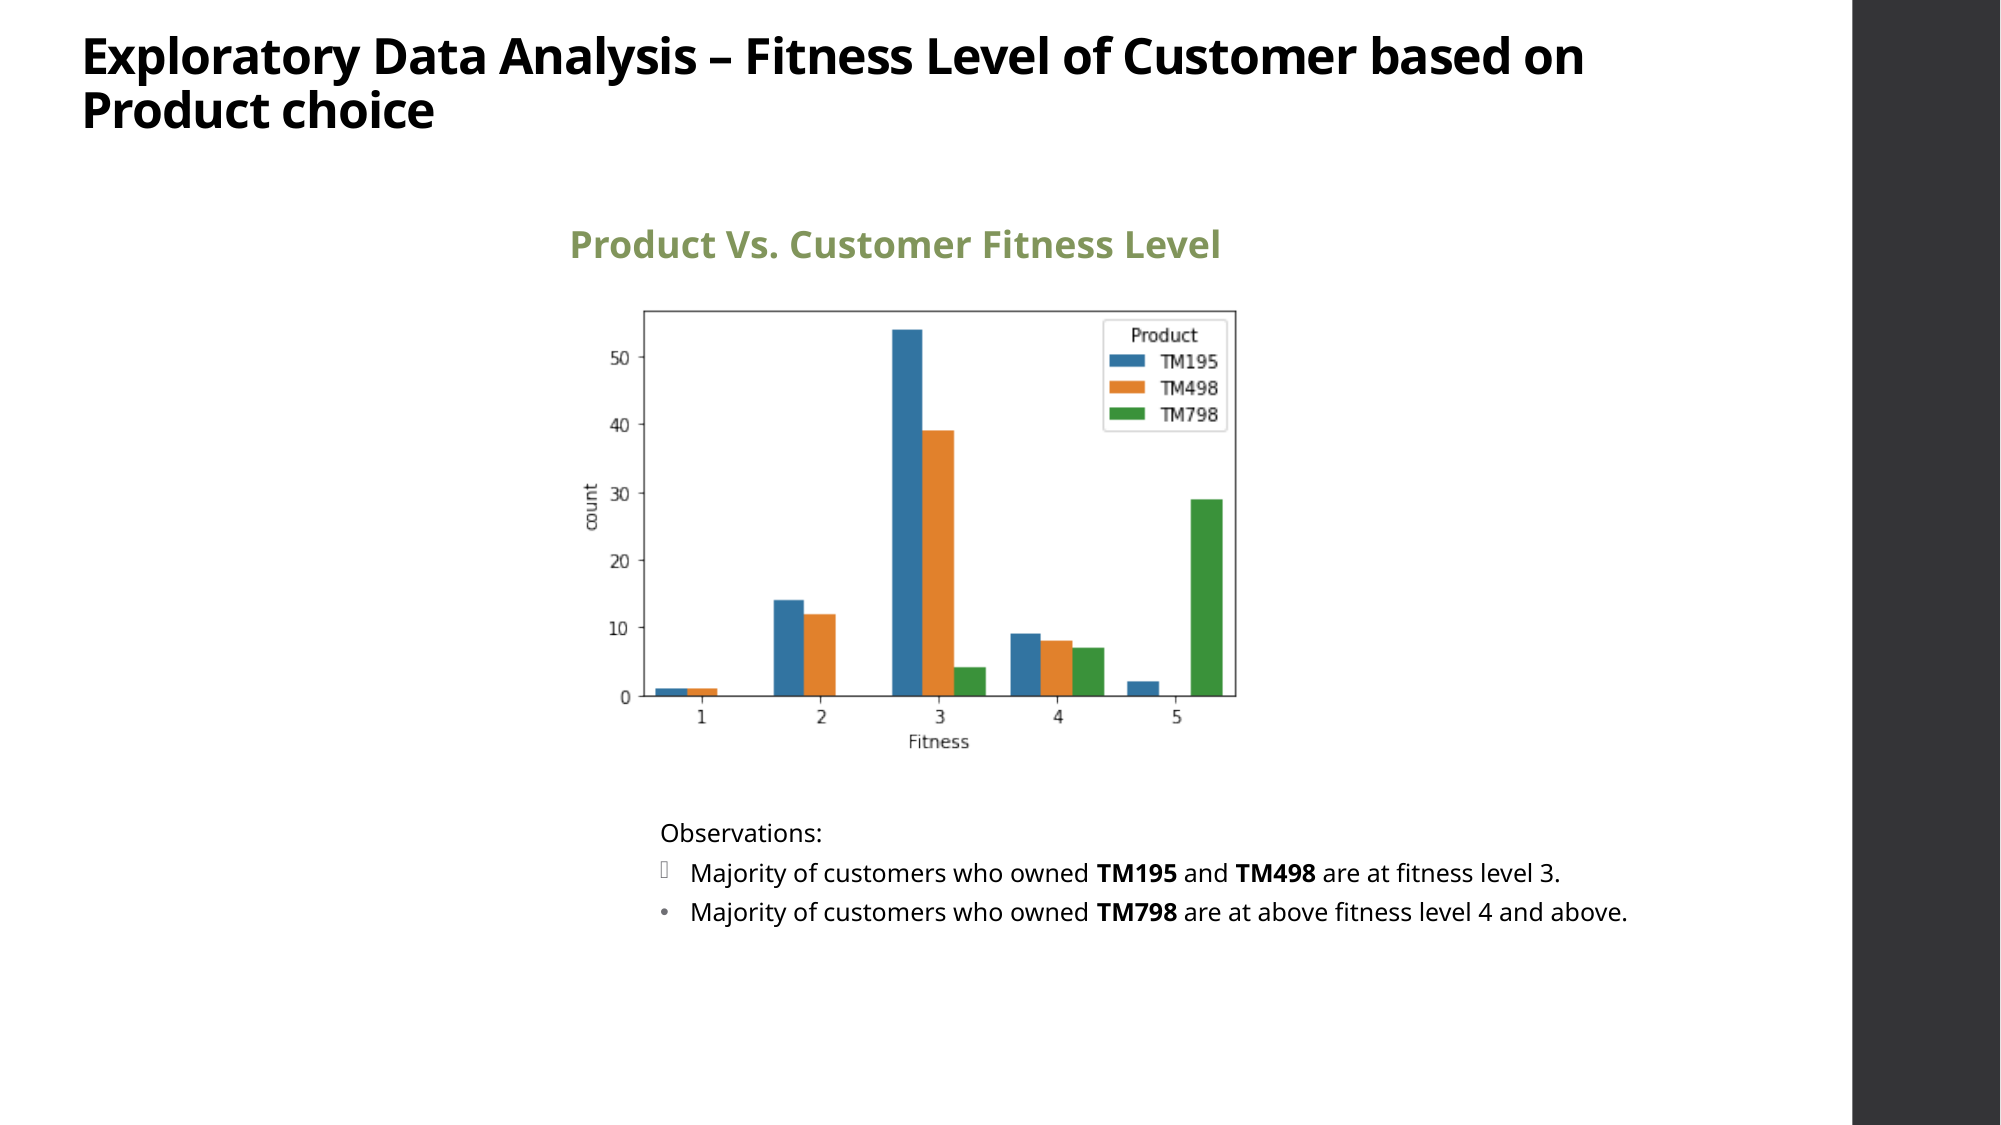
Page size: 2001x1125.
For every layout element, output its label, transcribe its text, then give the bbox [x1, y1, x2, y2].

picture [571, 300, 1246, 763]
list Observations: Majority of customers who owned TM195 and TM498 are at fitness level 3. Majority of customers who owned TM798 are at above fitness level 4 and above. [600, 813, 1735, 1019]
text_box Product Vs. Customer Fitness Level [554, 214, 1302, 274]
title Exploratory Data Analysis – Fitness Level of Customer based on Product choice [65, 60, 1707, 147]
